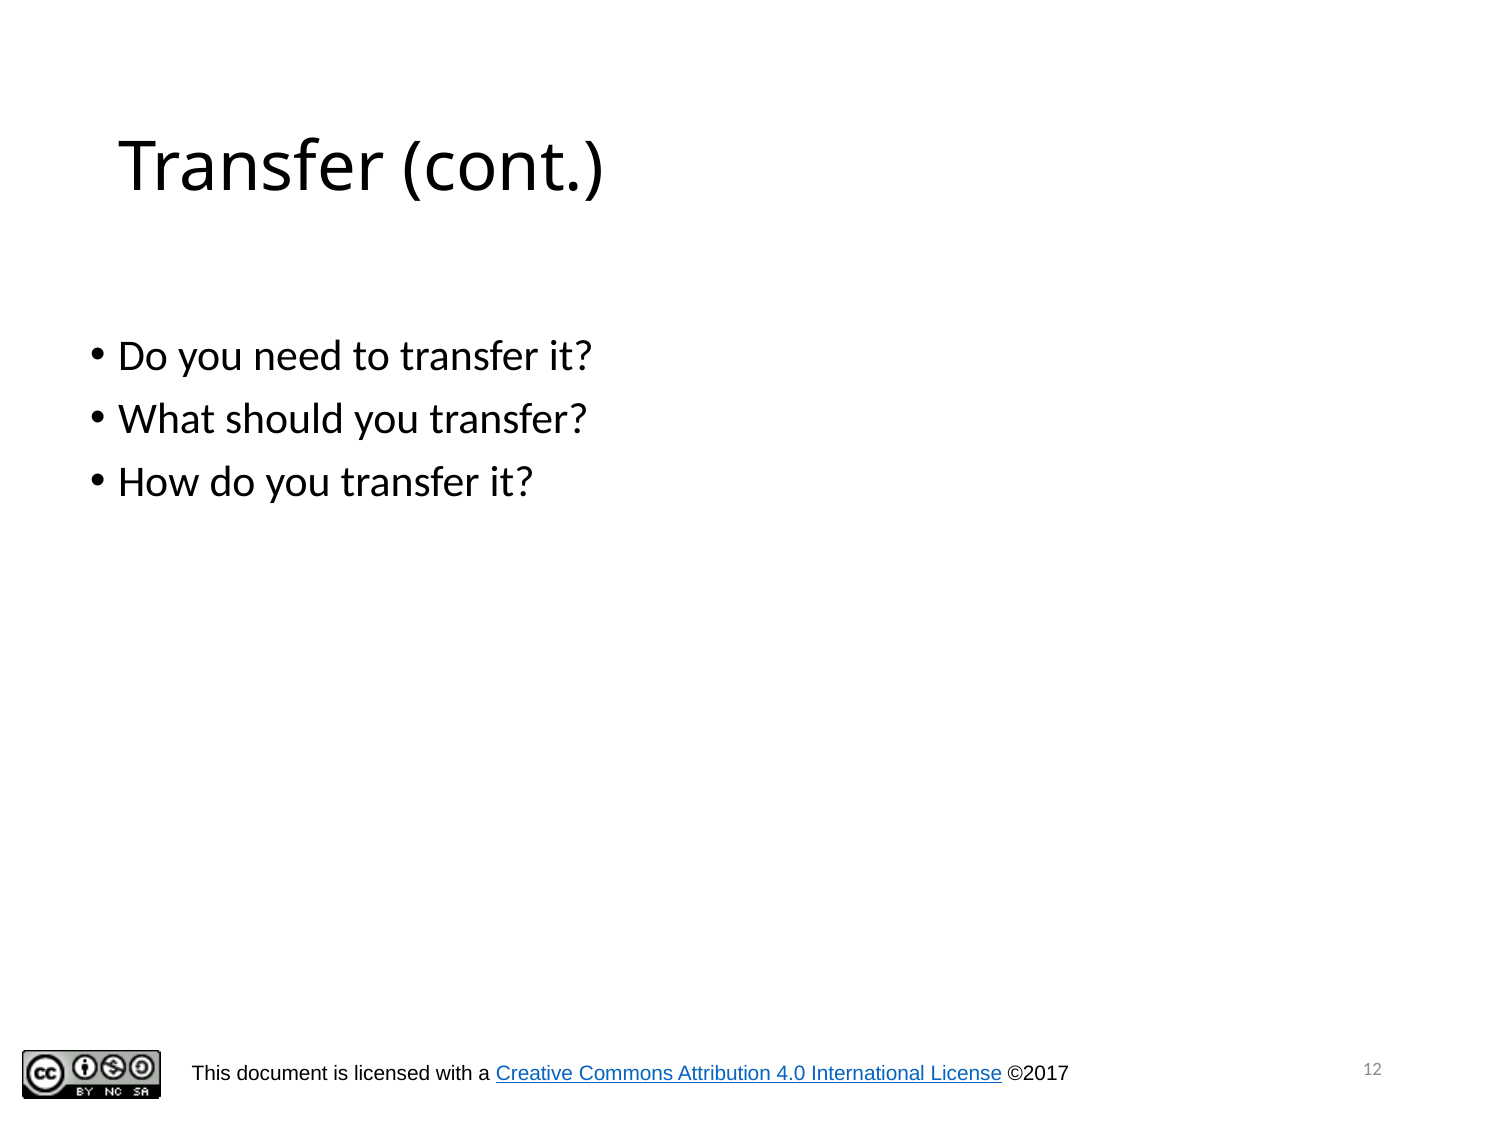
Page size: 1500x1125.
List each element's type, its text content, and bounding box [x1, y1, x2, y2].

title Transfer (cont.) [102, 59, 1398, 278]
slide_number 12 [1315, 1038, 1397, 1099]
picture [22, 1050, 161, 1099]
list Do you need to transfer it? What should you transfer? How do you transfer it? [74, 324, 1426, 1026]
